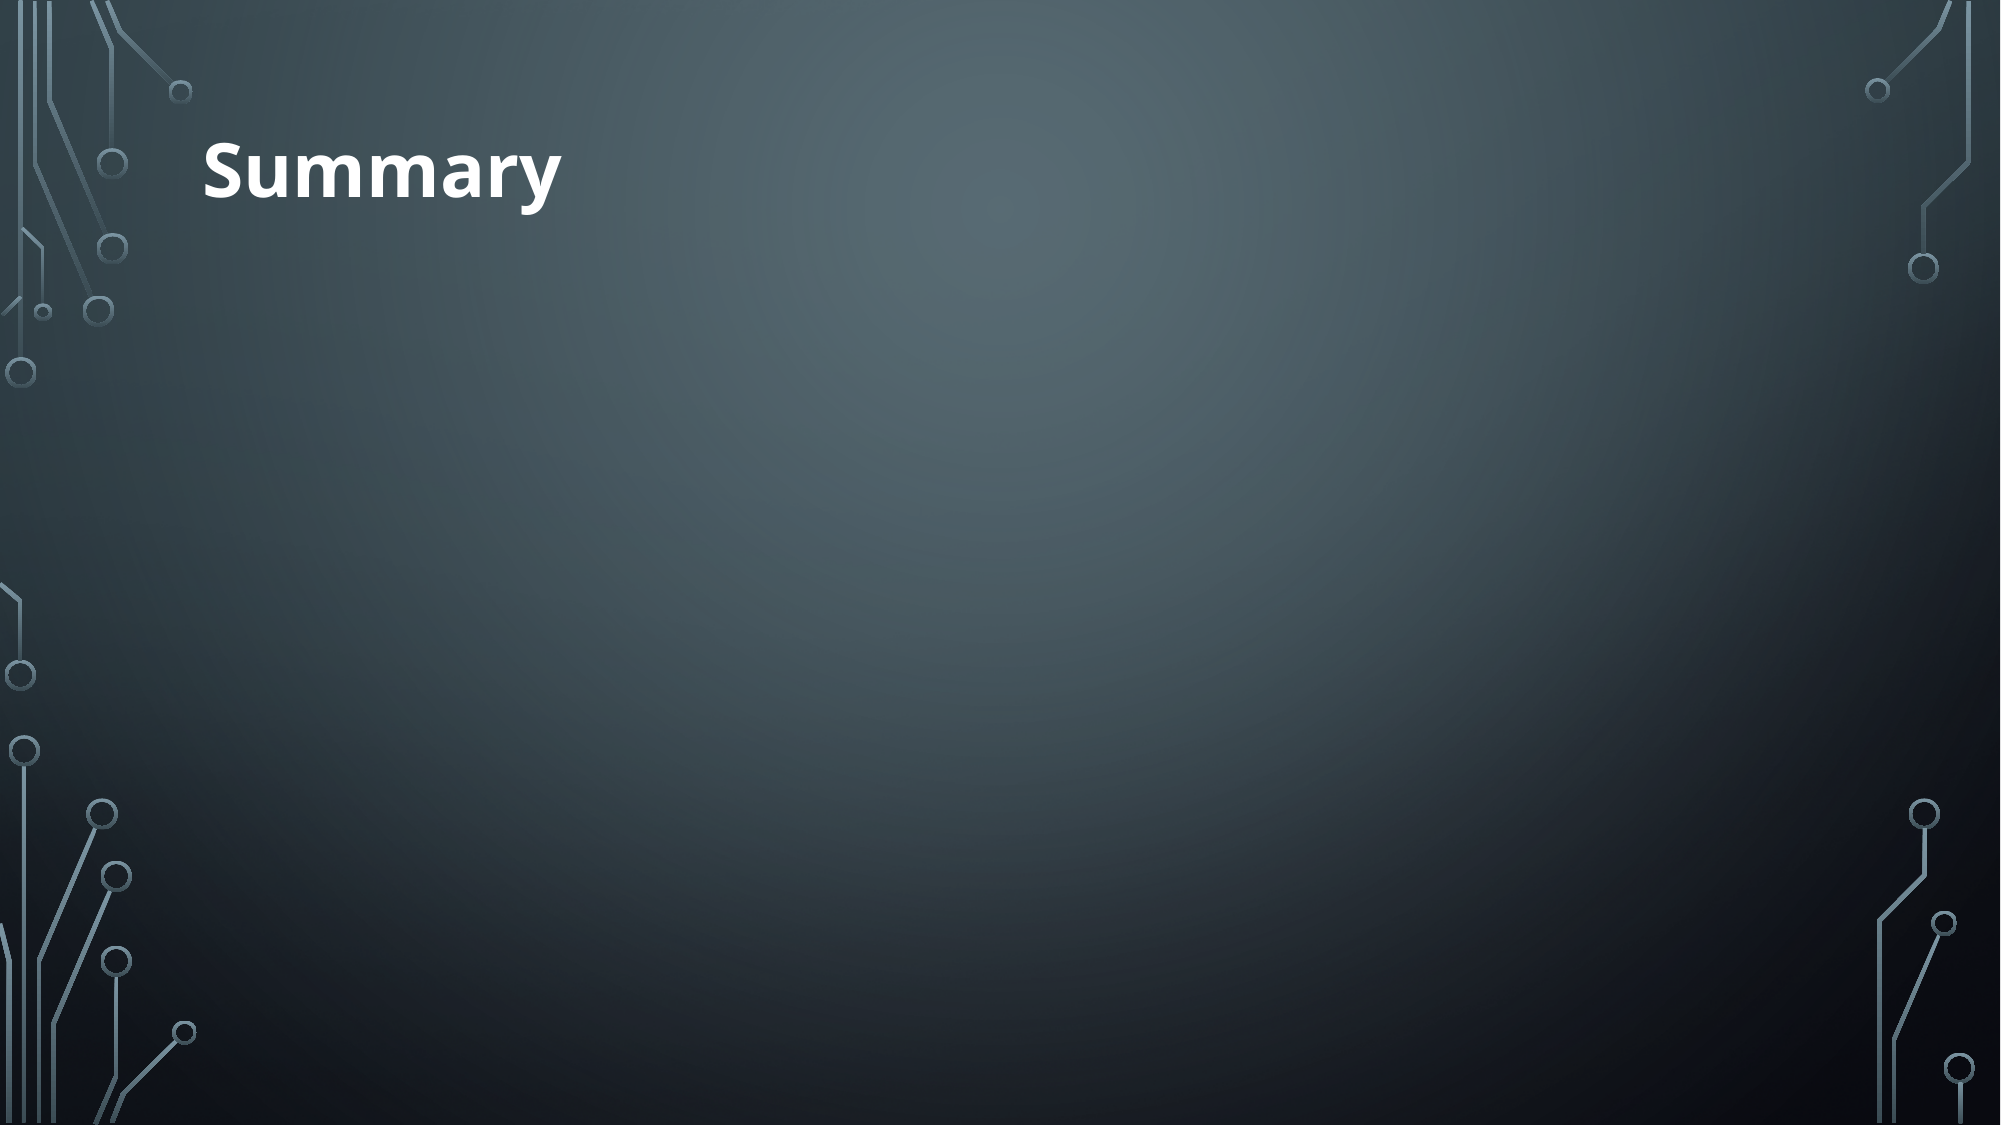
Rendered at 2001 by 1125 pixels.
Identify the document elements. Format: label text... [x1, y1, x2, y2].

title Summary [187, 101, 1813, 344]
